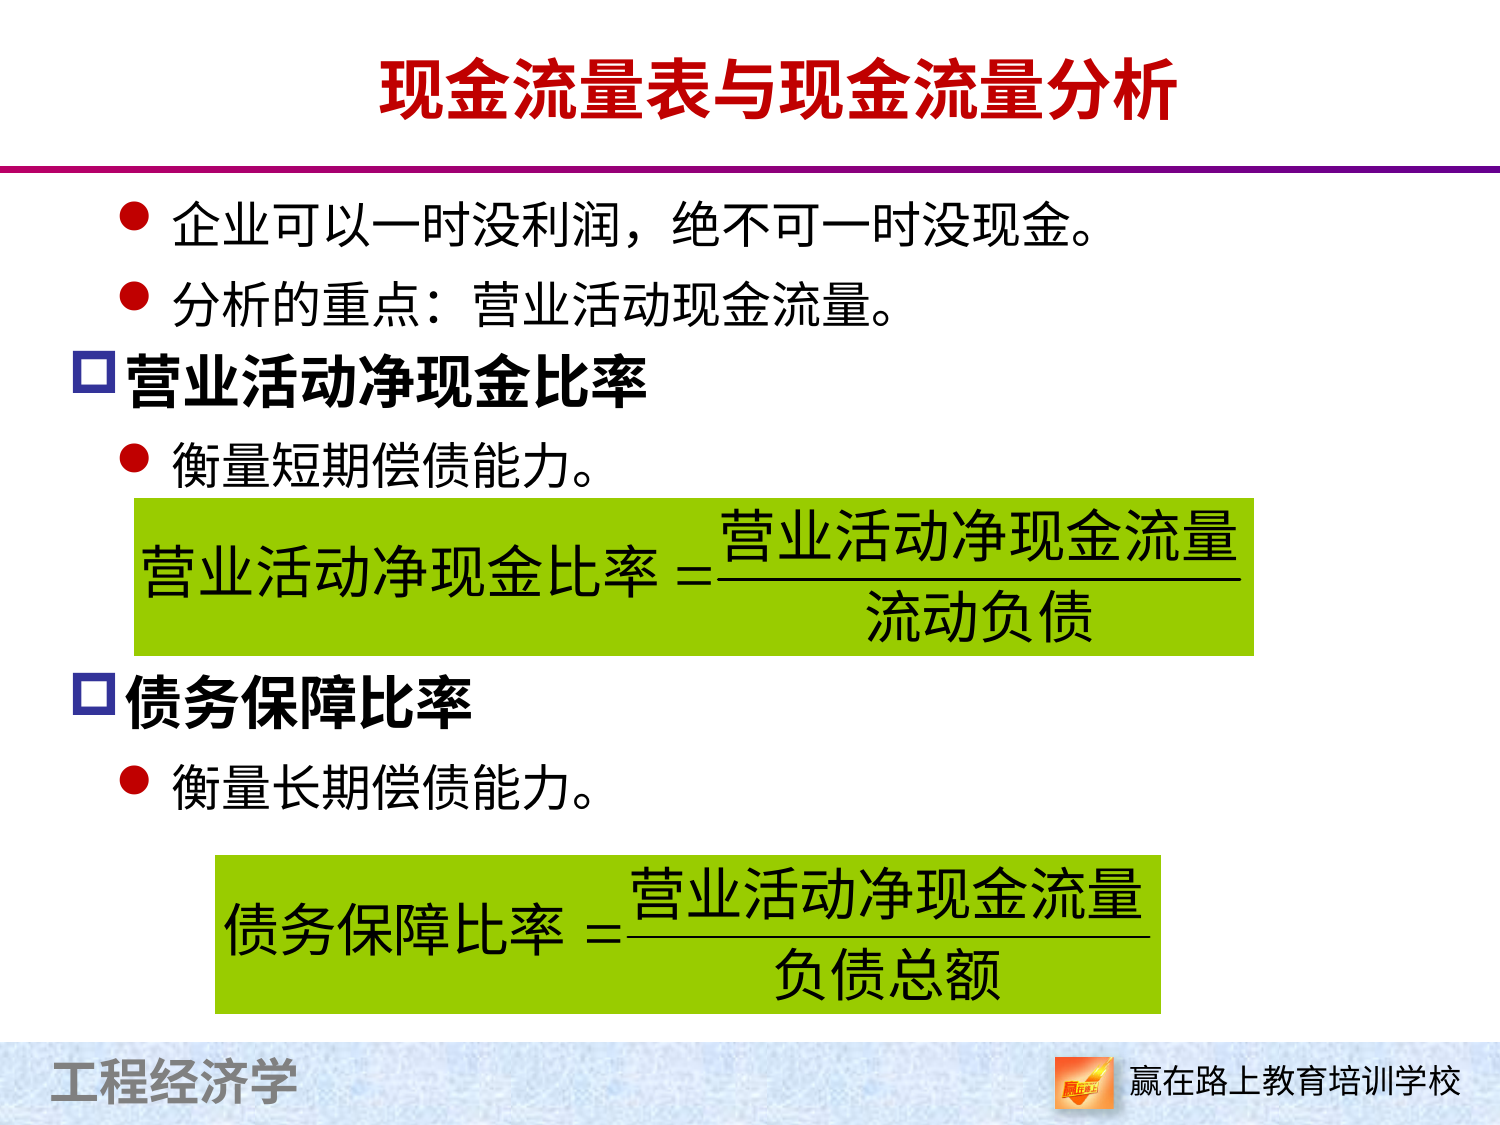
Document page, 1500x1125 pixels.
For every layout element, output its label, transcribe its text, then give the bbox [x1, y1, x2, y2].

picture [0, 1042, 1500, 1125]
title 现金流量表与现金流量分析 [147, 18, 1411, 157]
text_box 企业可以一时没利润，绝不可一时没现金。 分析的重点：营业活动现金流量。 营业活动净现金比率 衡量短期偿债能力。 债务保障比率 衡量长期偿债能力。 [53, 175, 1454, 1032]
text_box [134, 497, 1254, 657]
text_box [215, 855, 1162, 1015]
